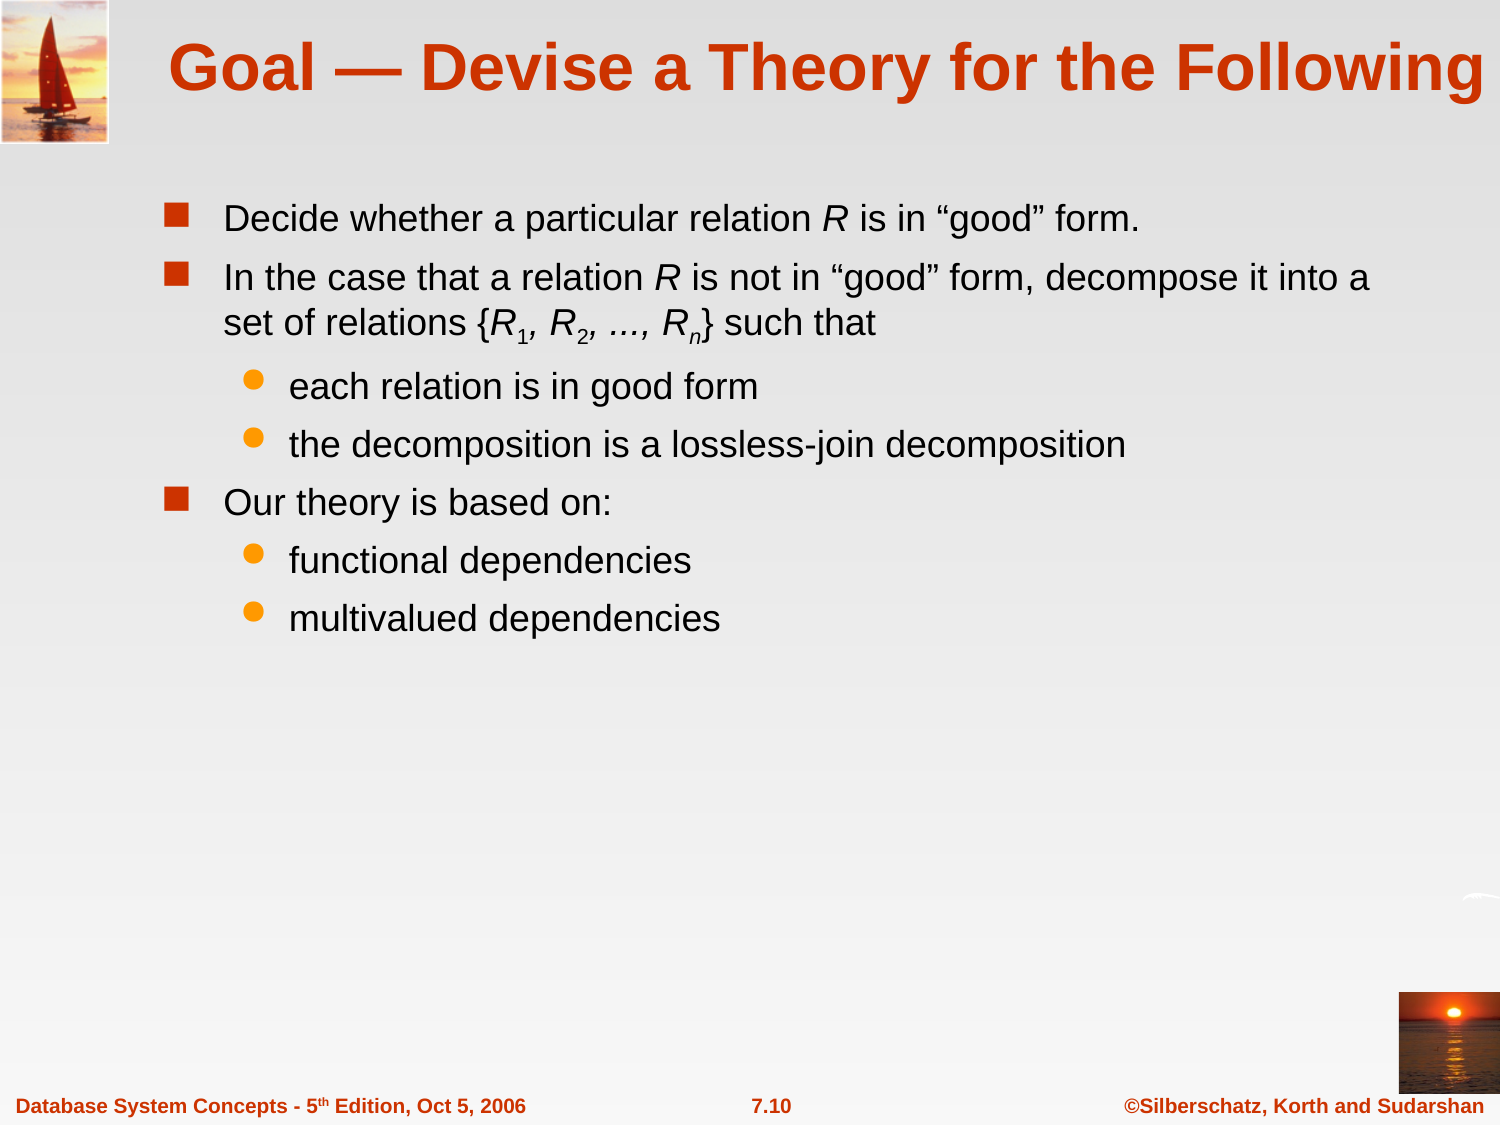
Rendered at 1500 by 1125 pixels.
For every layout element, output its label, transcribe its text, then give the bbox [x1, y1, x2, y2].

list Decide whether a particular relation R is in “good” form. In the case that a relation R is not in “good” form, decompose it into a set of relations {R1, R2, ..., Rn} such that each relation is in good form the decomposition is a lossless-join decomposition Our theory is based on: functional dependencies multivalued dependencies [151, 186, 1410, 992]
title Goal — Devise a Theory for the Following [152, 36, 1500, 112]
picture [0, 0, 109, 144]
picture [1398, 992, 1500, 1094]
